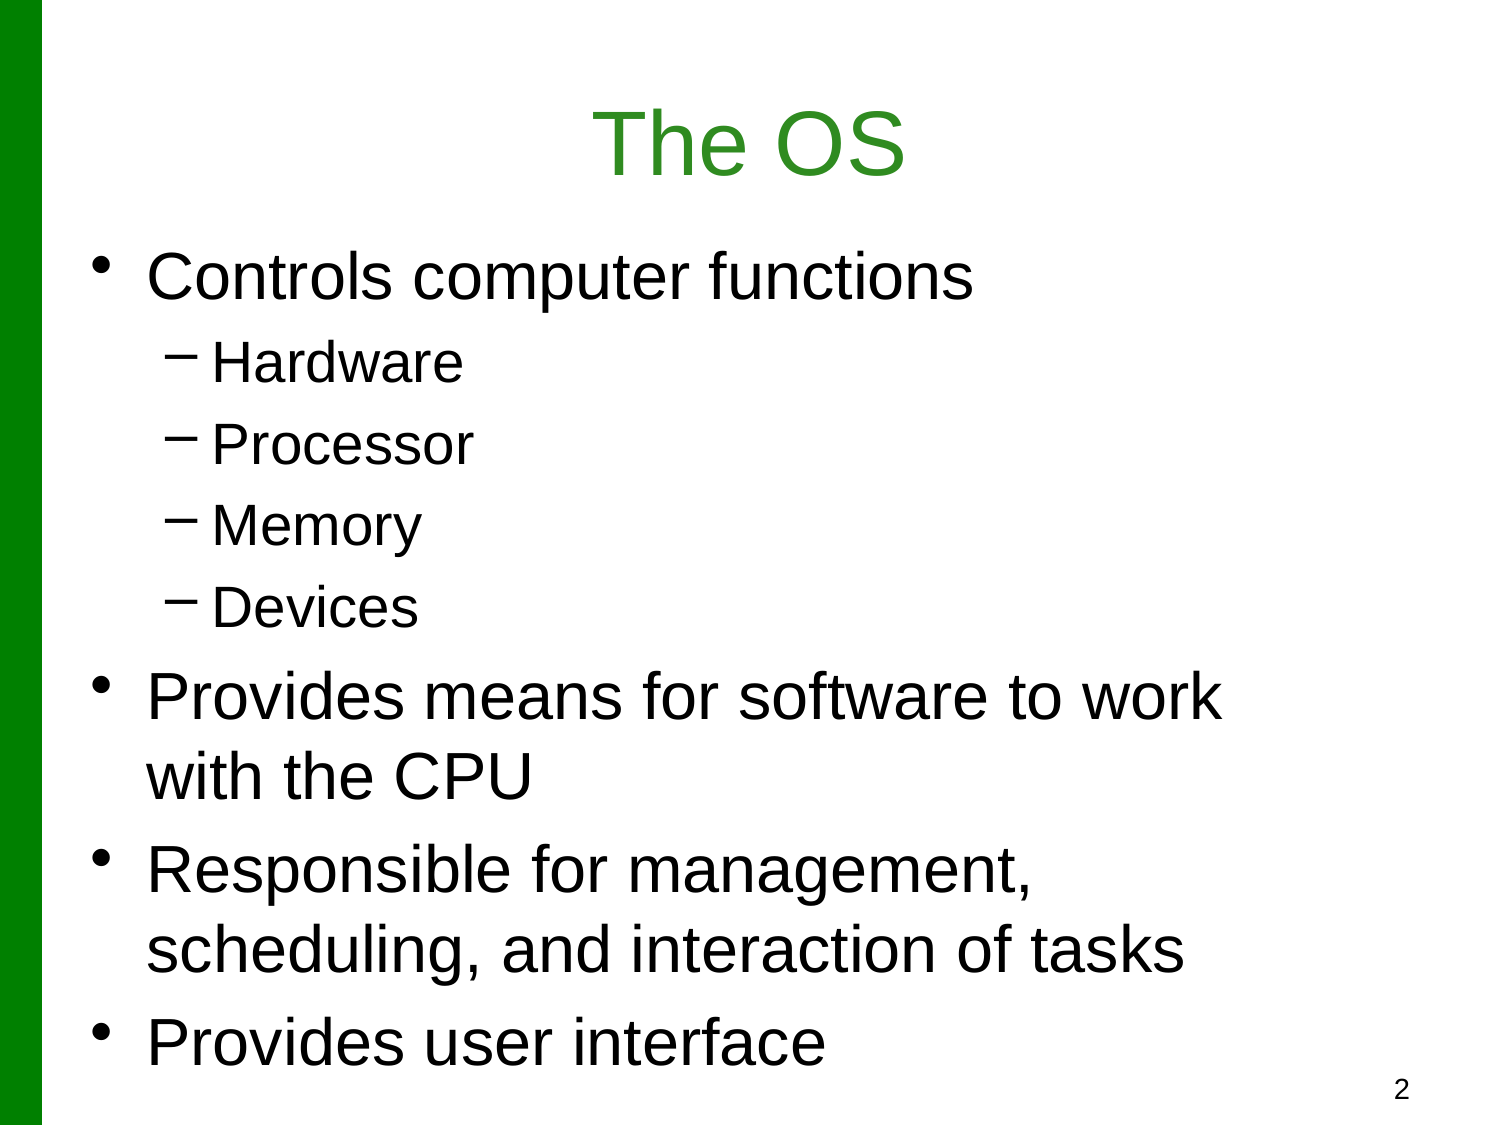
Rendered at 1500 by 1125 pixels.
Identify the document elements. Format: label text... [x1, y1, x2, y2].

title The OS [74, 44, 1426, 233]
slide_number [74, 1062, 788, 1101]
list Controls computer functions Hardware Processor Memory Devices Provides means for software to work with the CPU Responsible for management, scheduling, and interaction of tasks Provides user interface [74, 224, 1338, 1013]
slide_number 2 [1074, 1062, 1426, 1103]
